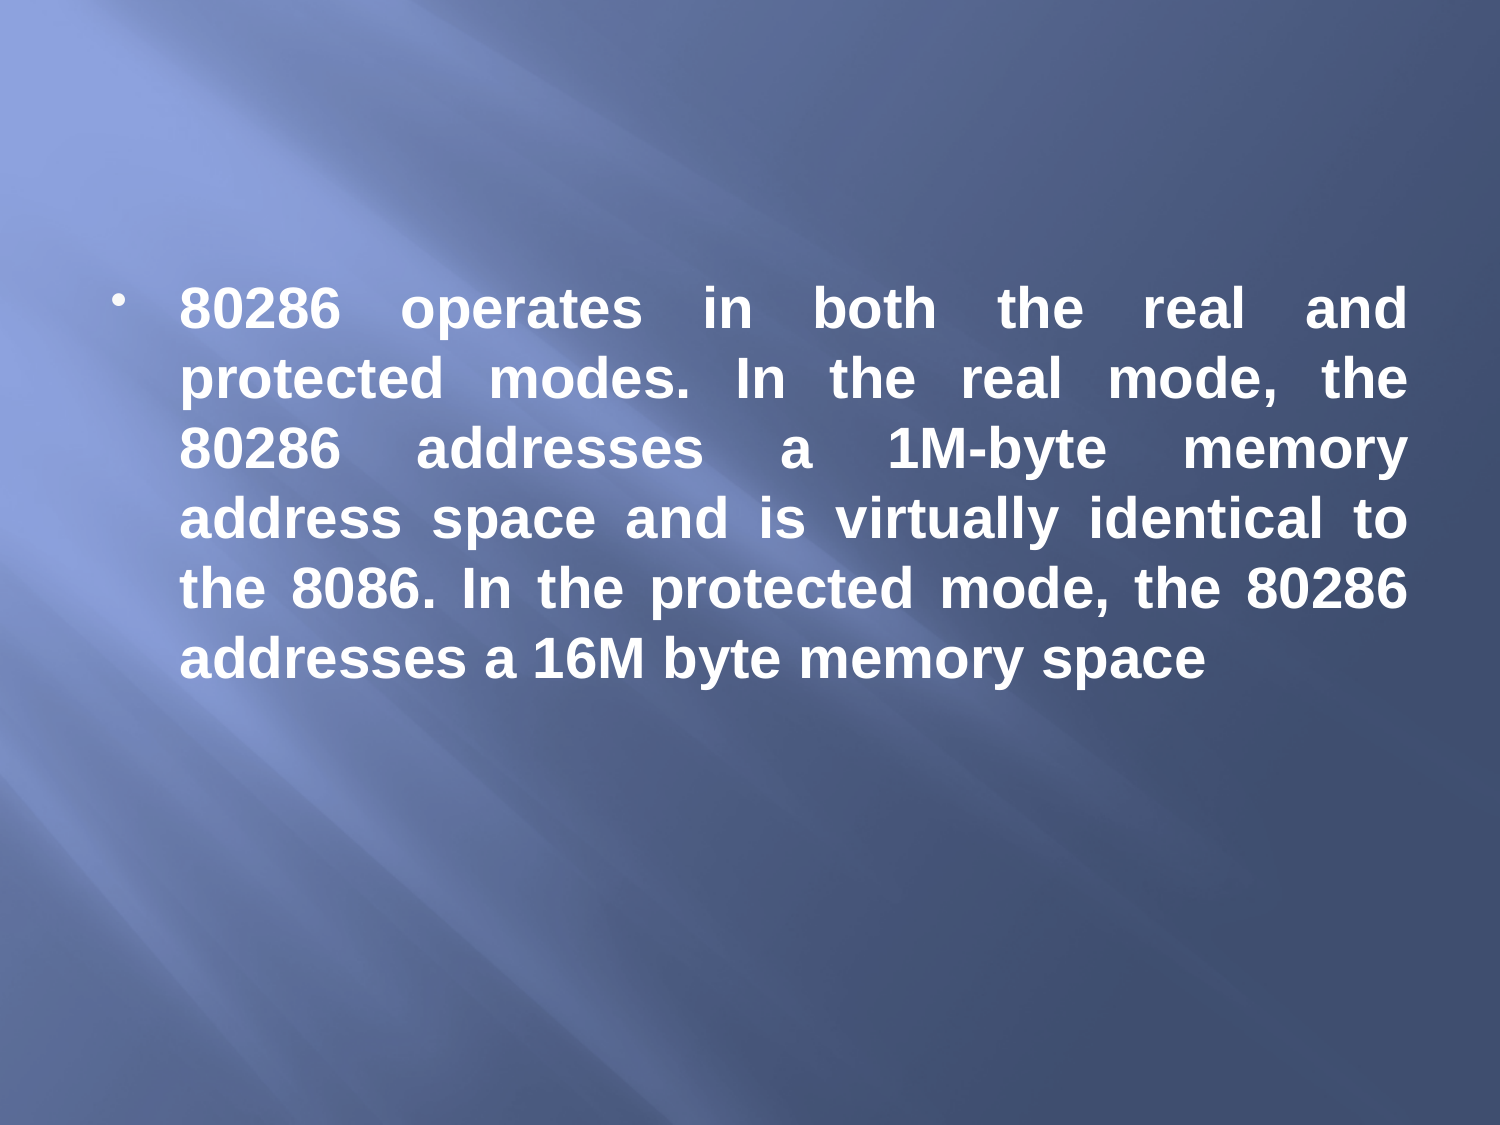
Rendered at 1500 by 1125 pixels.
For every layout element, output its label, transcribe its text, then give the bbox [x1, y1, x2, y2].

list 80286 operates in both the real and protected modes. In the real mode, the 80286 addresses a 1M-byte memory address space and is virtually identical to the 8086. In the protected mode, the 80286 addresses a 16M byte memory space [75, 262, 1425, 1035]
